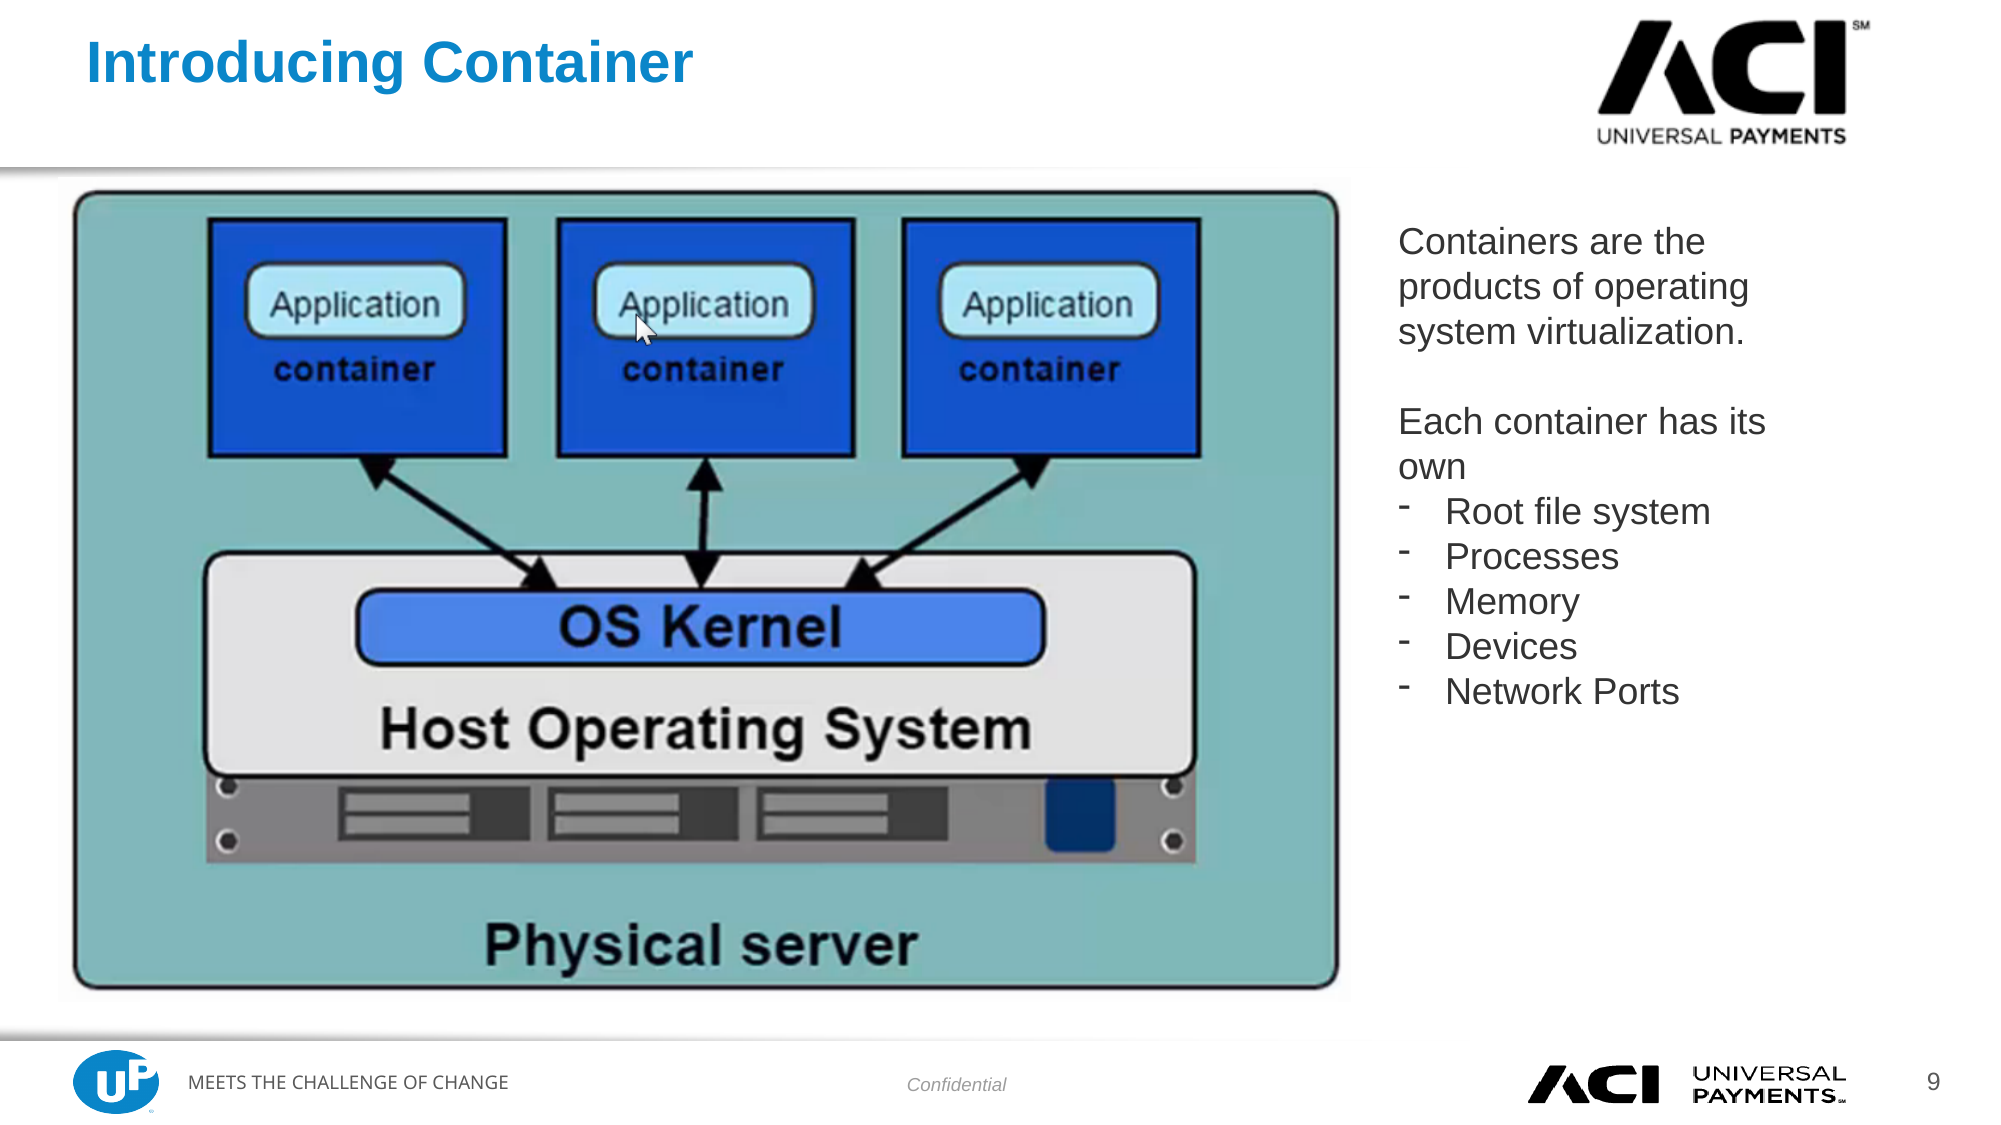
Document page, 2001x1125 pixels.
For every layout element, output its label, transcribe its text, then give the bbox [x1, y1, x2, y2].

picture [1595, 13, 1872, 152]
text_box Containers are the products of operating system virtualization. Each container has its own Root file system Processes Memory Devices Network Ports [1383, 209, 1842, 765]
picture [0, 167, 2001, 1125]
title Introducing Container [71, 13, 1594, 105]
